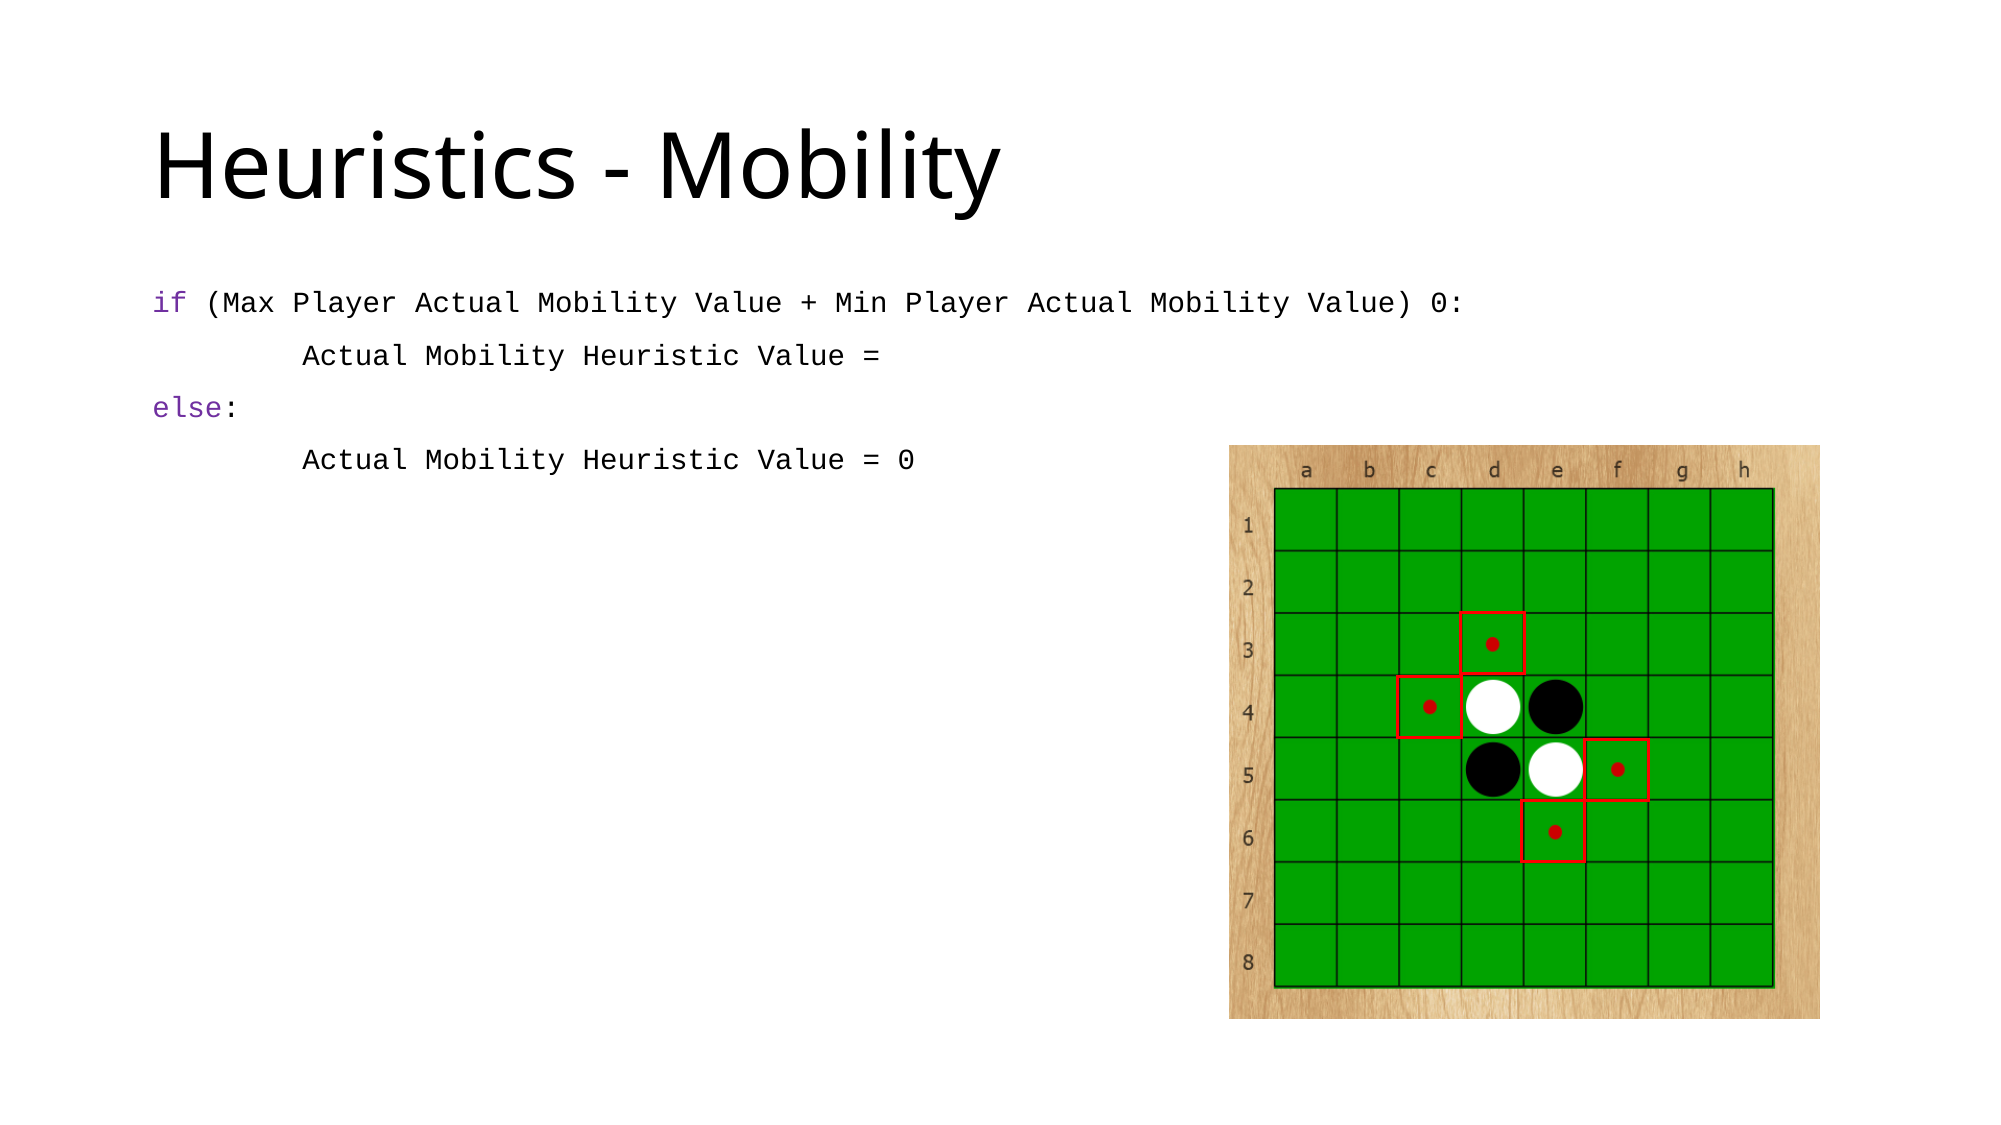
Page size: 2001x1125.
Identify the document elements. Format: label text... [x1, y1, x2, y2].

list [1229, 445, 1820, 1019]
title Heuristics - Mobility [137, 59, 1863, 278]
